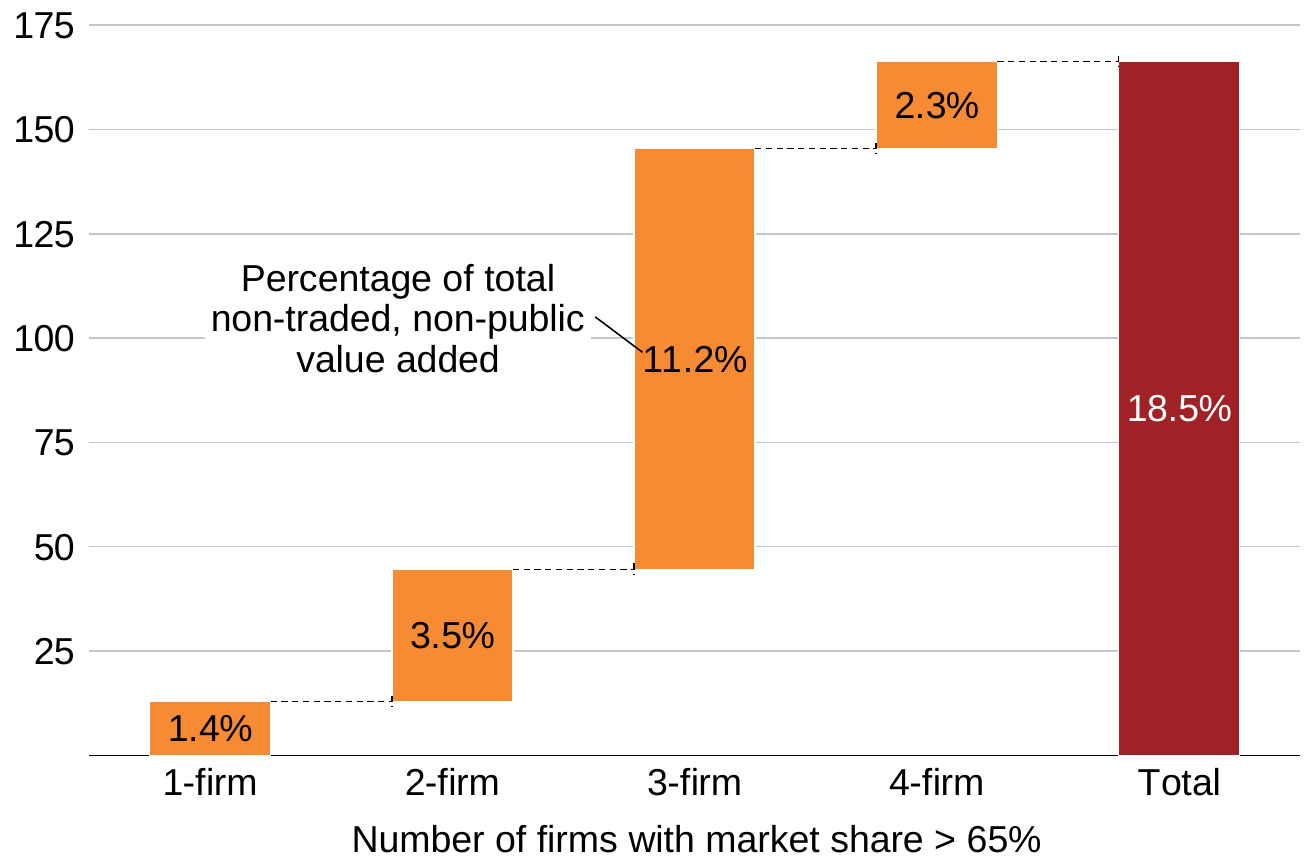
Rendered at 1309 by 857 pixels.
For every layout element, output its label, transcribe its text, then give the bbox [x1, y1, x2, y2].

chart [0, 0, 1309, 821]
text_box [594, 316, 643, 353]
text_box Number of firms with market share > 65% [351, 829, 1042, 857]
